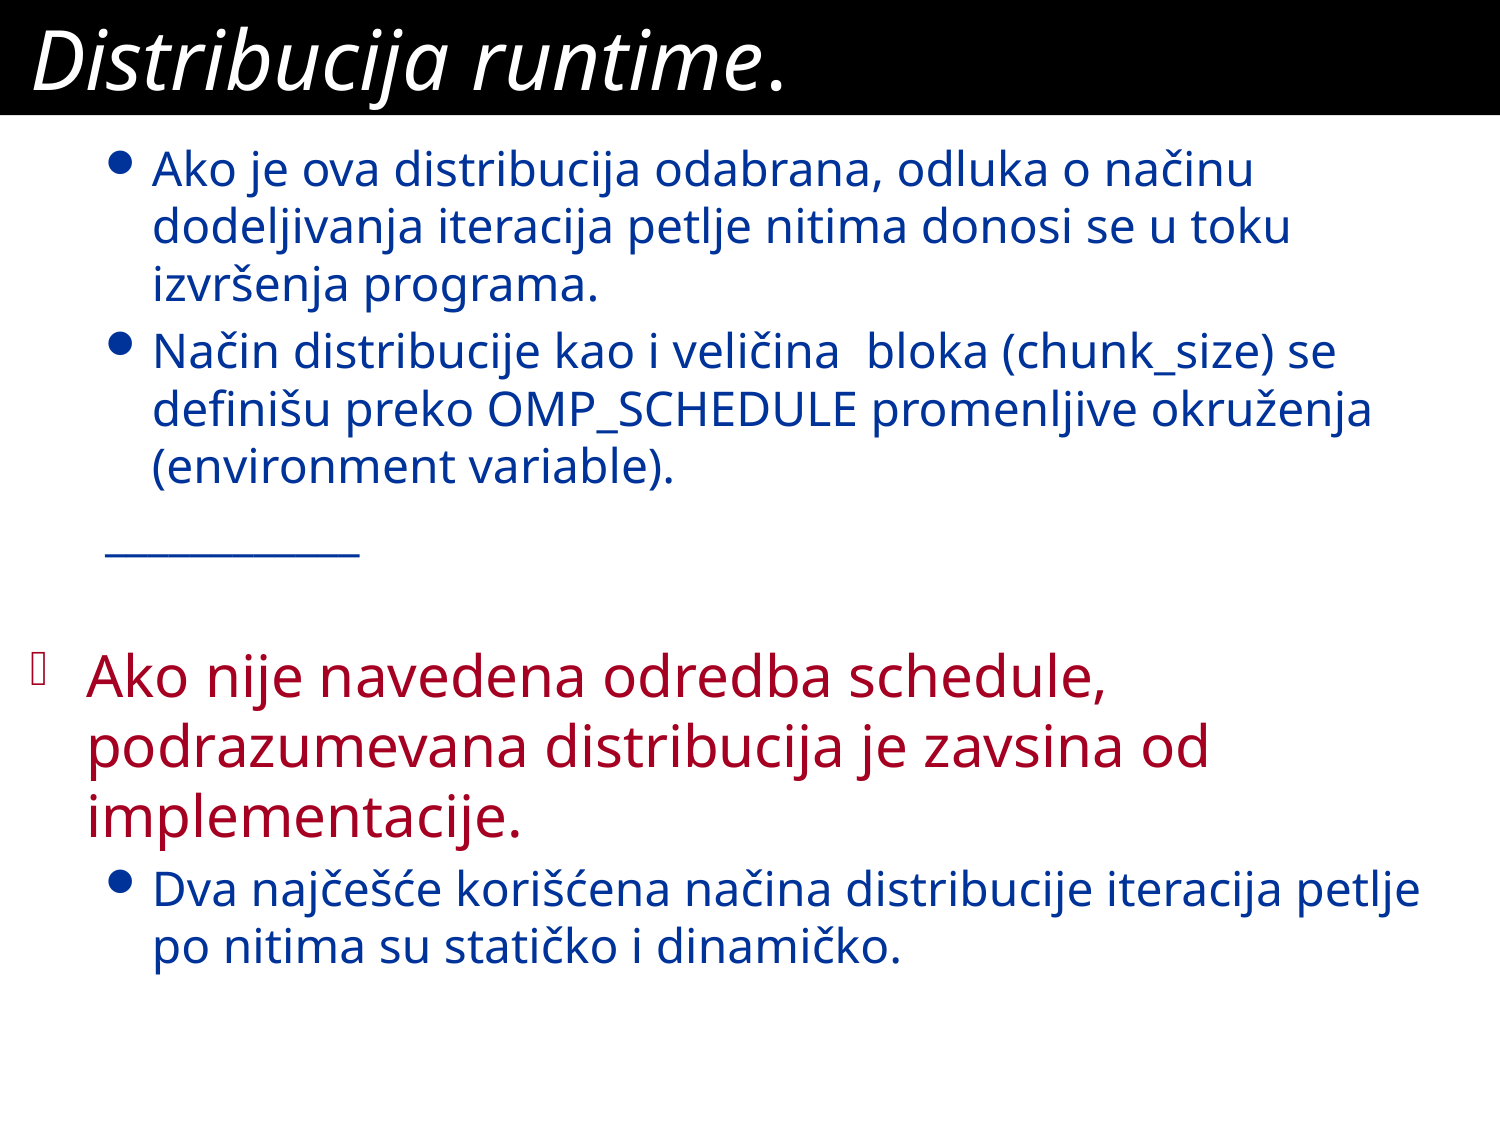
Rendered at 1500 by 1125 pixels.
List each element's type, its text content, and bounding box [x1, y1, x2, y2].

title Distribucija runtime. [0, 0, 1500, 116]
list Ako je ova distribucija odabrana, odluka o načinu dodeljivanja iteracija petlje nitima donosi se u toku izvršenja programa. Način distribucije kao i veličina bloka (chunk_size) se definišu preko OMP_SCHEDULE promenljive okruženja (environment variable). ____________ Ako nije navedena odredba schedule, podrazumevana distribucija je zavsina od implementacije. Dva najčešće korišćena načina distribucije iteracija petlje po nitima su statičko i dinamičko. [0, 116, 1500, 1125]
